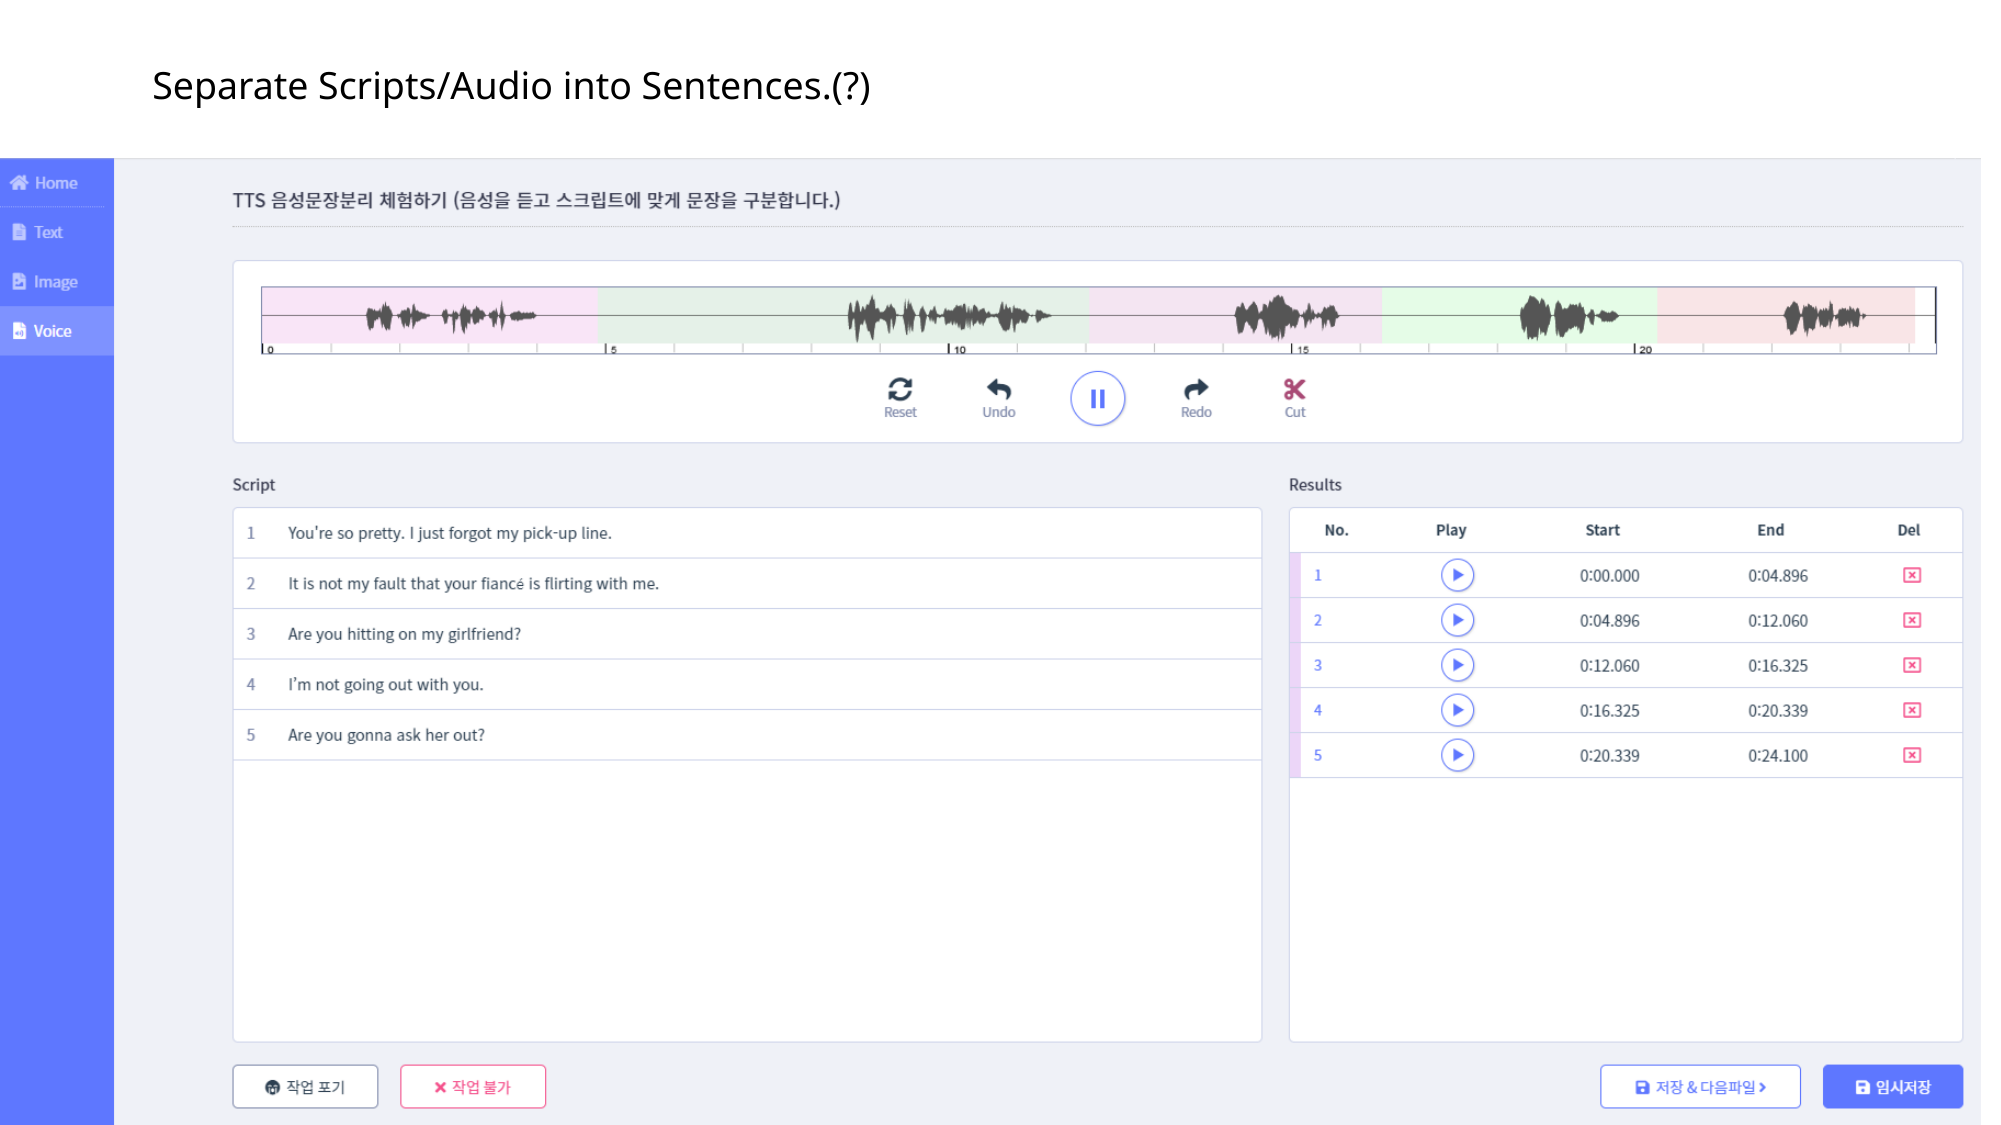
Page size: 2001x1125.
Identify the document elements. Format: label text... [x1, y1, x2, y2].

title Separate Scripts/Audio into Sentences.(?) [137, 59, 1863, 158]
picture [0, 158, 1981, 1125]
